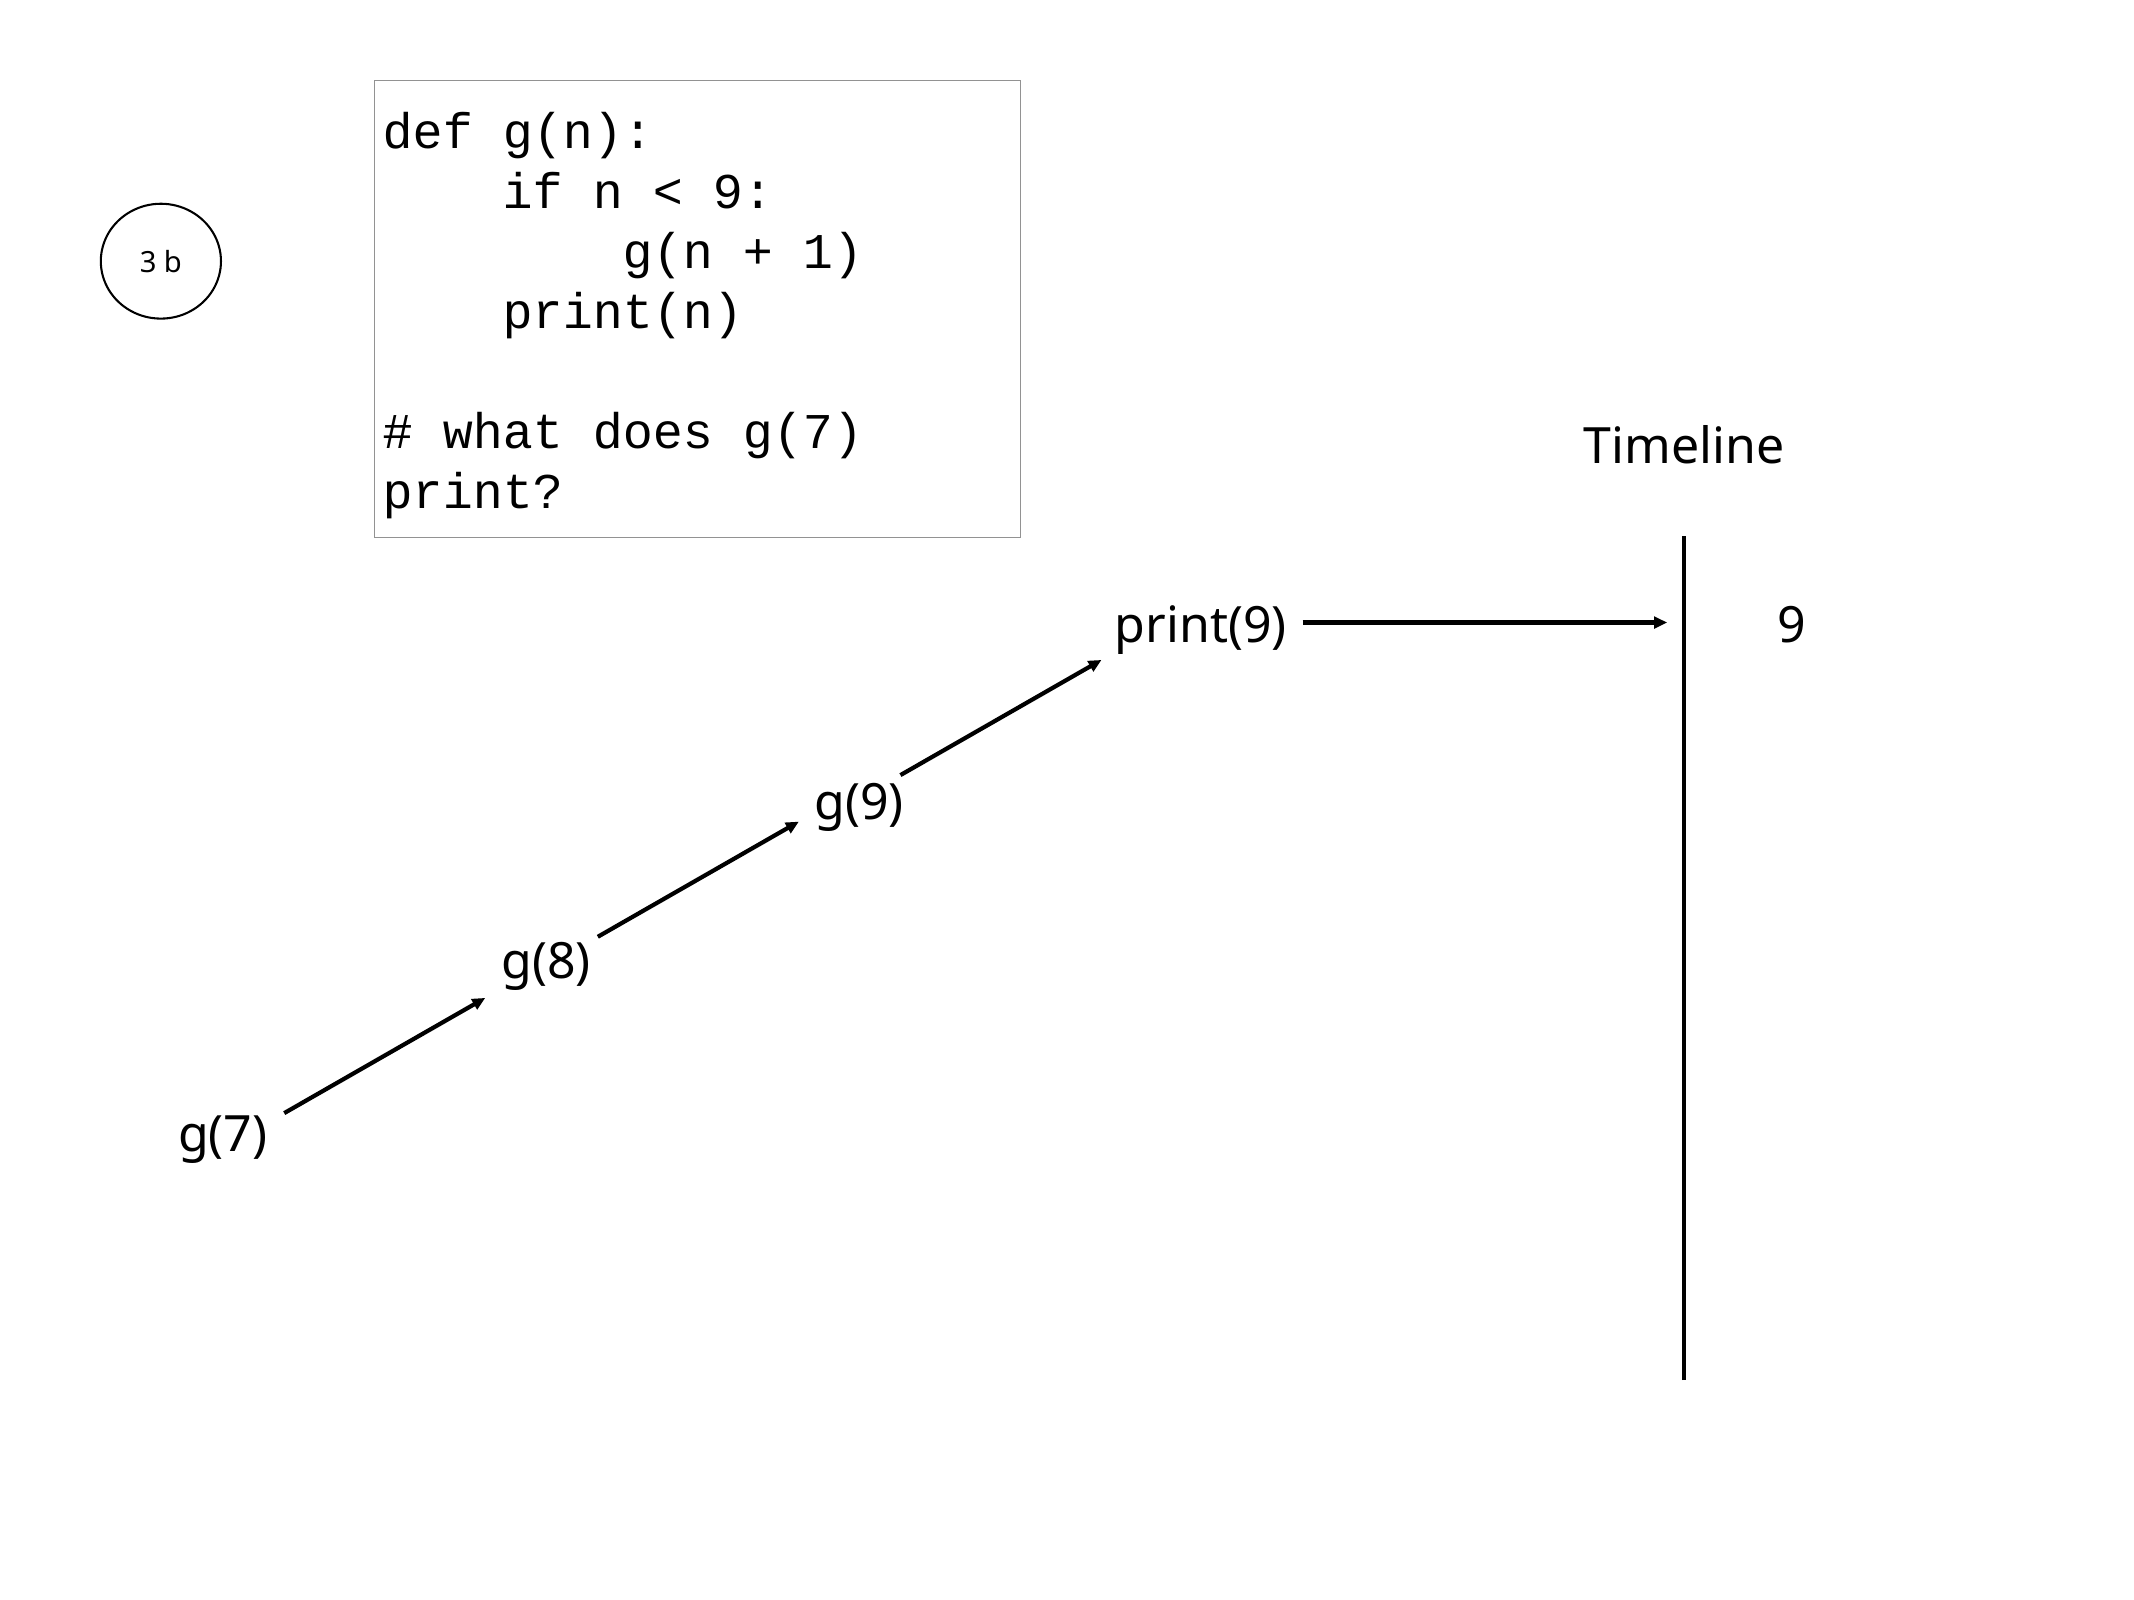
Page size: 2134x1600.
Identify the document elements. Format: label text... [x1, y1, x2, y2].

text_box [284, 998, 485, 1114]
text_box 3 b [100, 203, 221, 319]
text_box g(7) [169, 1092, 276, 1170]
text_box g(8) [493, 919, 600, 997]
text_box print(9) [1106, 584, 1296, 661]
text_box g(9) [805, 761, 912, 839]
text_box [1302, 616, 1667, 629]
text_box 9 [1763, 535, 1821, 710]
text_box def g(n): if n < 9: g(n + 1) print(n) # what does g(7) print? [374, 80, 1021, 538]
text_box Timeline [1558, 406, 1810, 482]
text_box [597, 821, 799, 937]
text_box [900, 660, 1102, 776]
